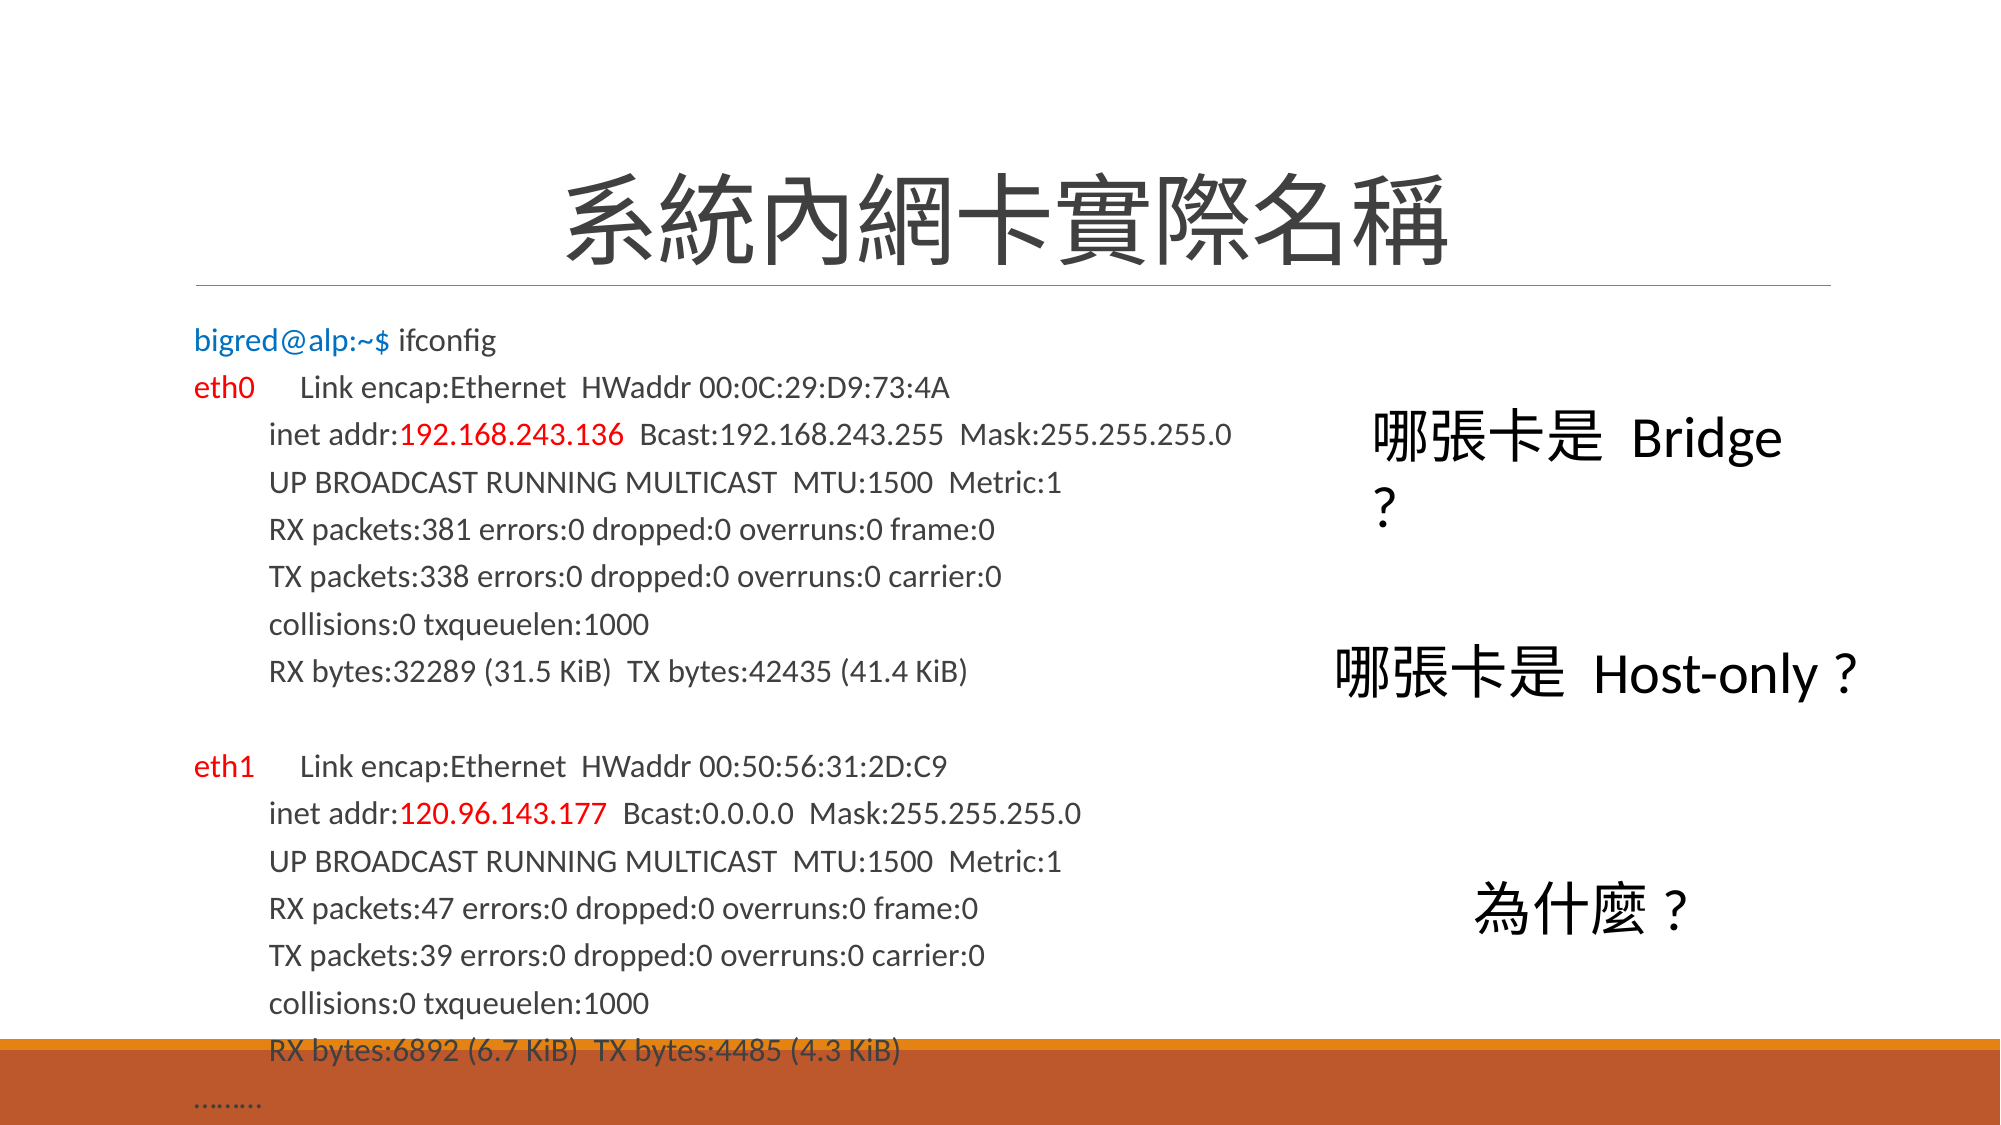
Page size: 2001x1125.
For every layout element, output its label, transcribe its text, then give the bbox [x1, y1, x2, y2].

text_box 哪張卡是 Bridge ? [1356, 391, 1807, 547]
list bigred@alp:~$ ifconfig eth0 Link encap:Ethernet HWaddr 00:0C:29:D9:73:4A inet addr:192.168.243.136 Bcast:192.168.243.255 Mask:255.255.255.0 UP BROADCAST RUNNING MULTICAST MTU:1500 Metric:1 RX packets:381 errors:0 dropped:0 overruns:0 frame:0 TX packets:338 errors:0 dropped:0 overruns:0 carrier:0 collisions:0 txqueuelen:1000 RX bytes:32289 (31.5 KiB) TX bytes:42435 (41.4 KiB) eth1 Link encap:Ethernet HWaddr 00:50:56:31:2D:C9 inet addr:120.96.143.177 Bcast:0.0.0.0 Mask:255.255.255.0 UP BROADCAST RUNNING MULTICAST MTU:1500 Metric:1 RX packets:47 errors:0 dropped:0 overruns:0 frame:0 TX packets:39 errors:0 dropped:0 overruns:0 carrier:0 collisions:0 txqueuelen:1000 RX bytes:6892 (6.7 KiB) TX bytes:4485 (4.3 KiB) ……… [180, 302, 1830, 1125]
title 系統內網卡實際名稱 [180, 47, 1830, 285]
text_box 為什麼? [1459, 864, 1705, 949]
text_box 哪張卡是 Host-only ? [1318, 628, 1874, 713]
